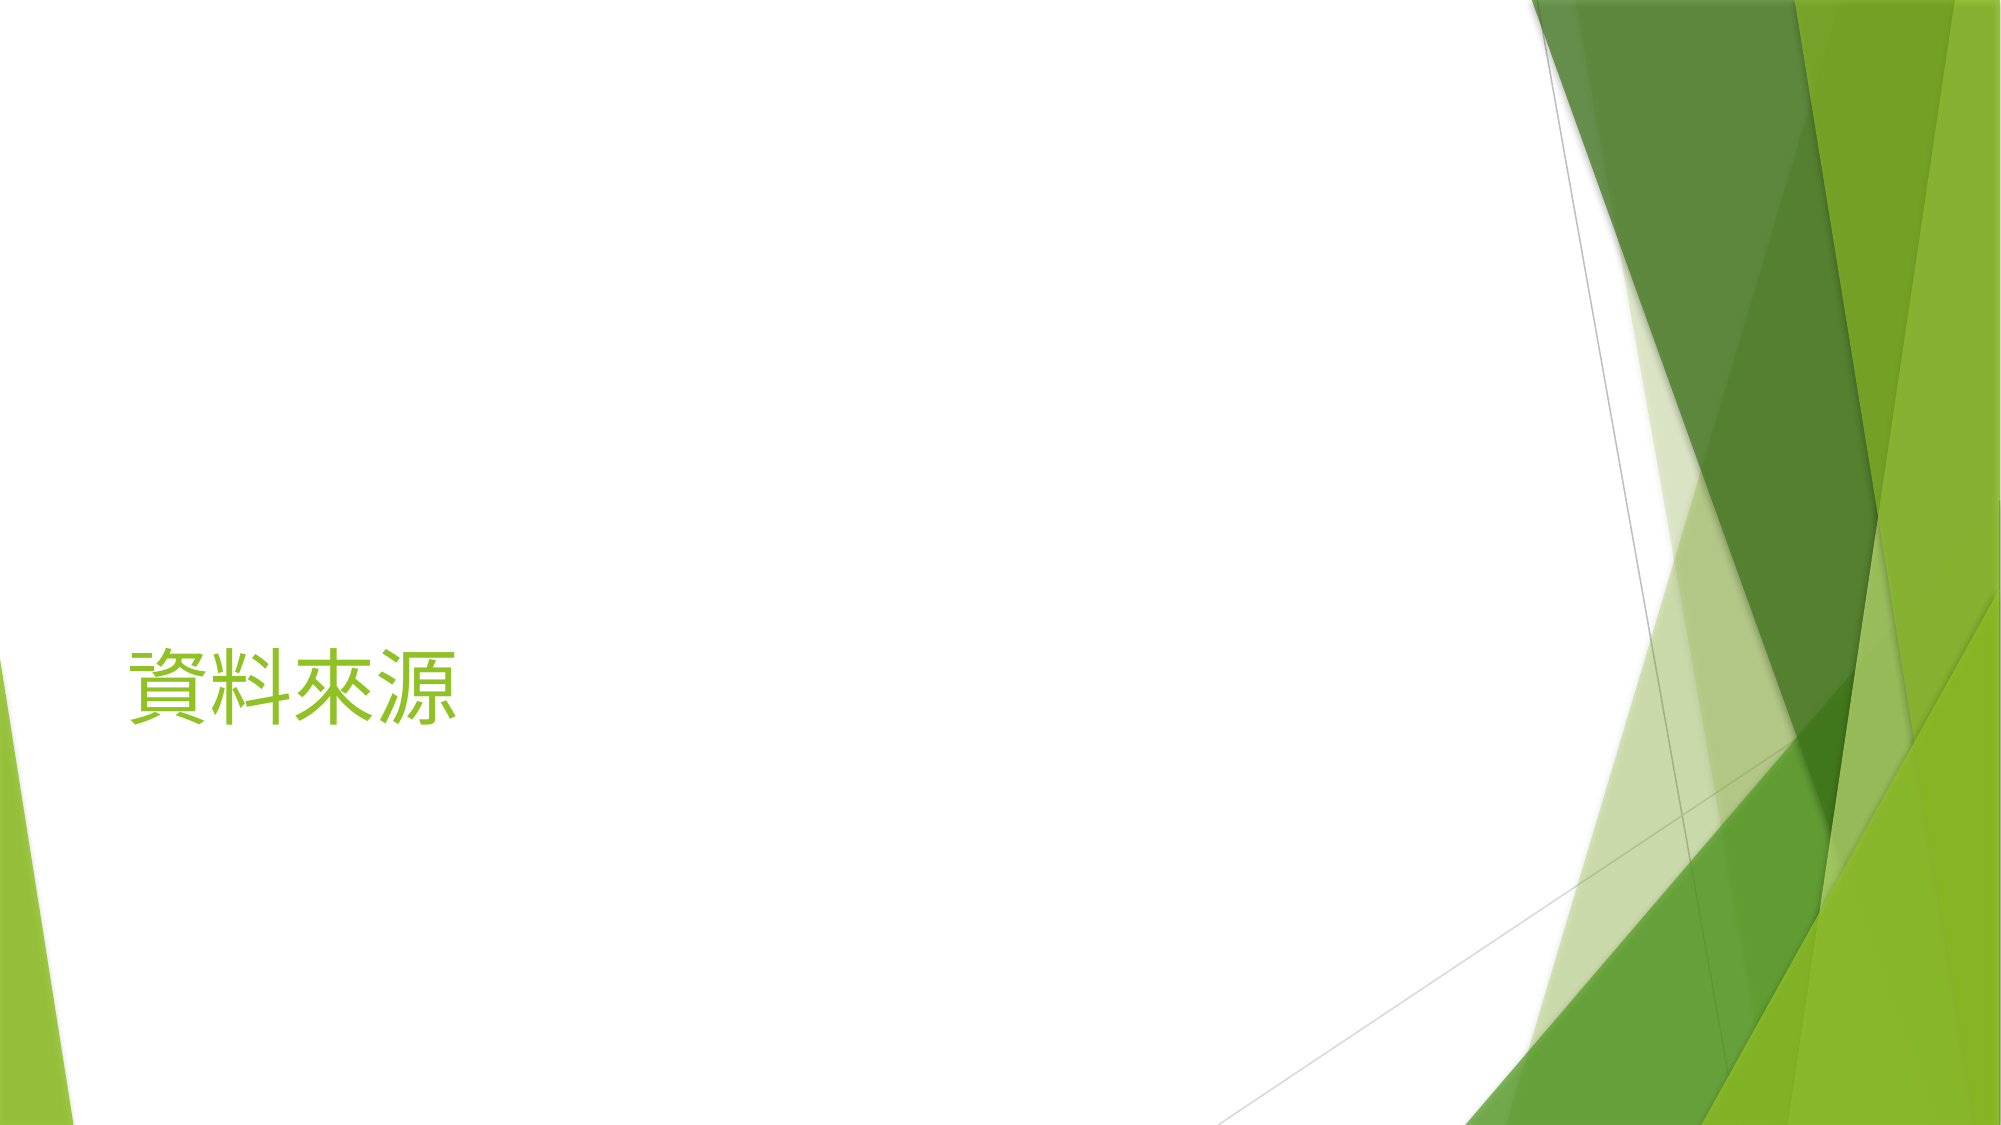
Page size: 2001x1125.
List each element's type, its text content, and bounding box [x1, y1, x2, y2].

title 資料來源 [111, 443, 1522, 743]
